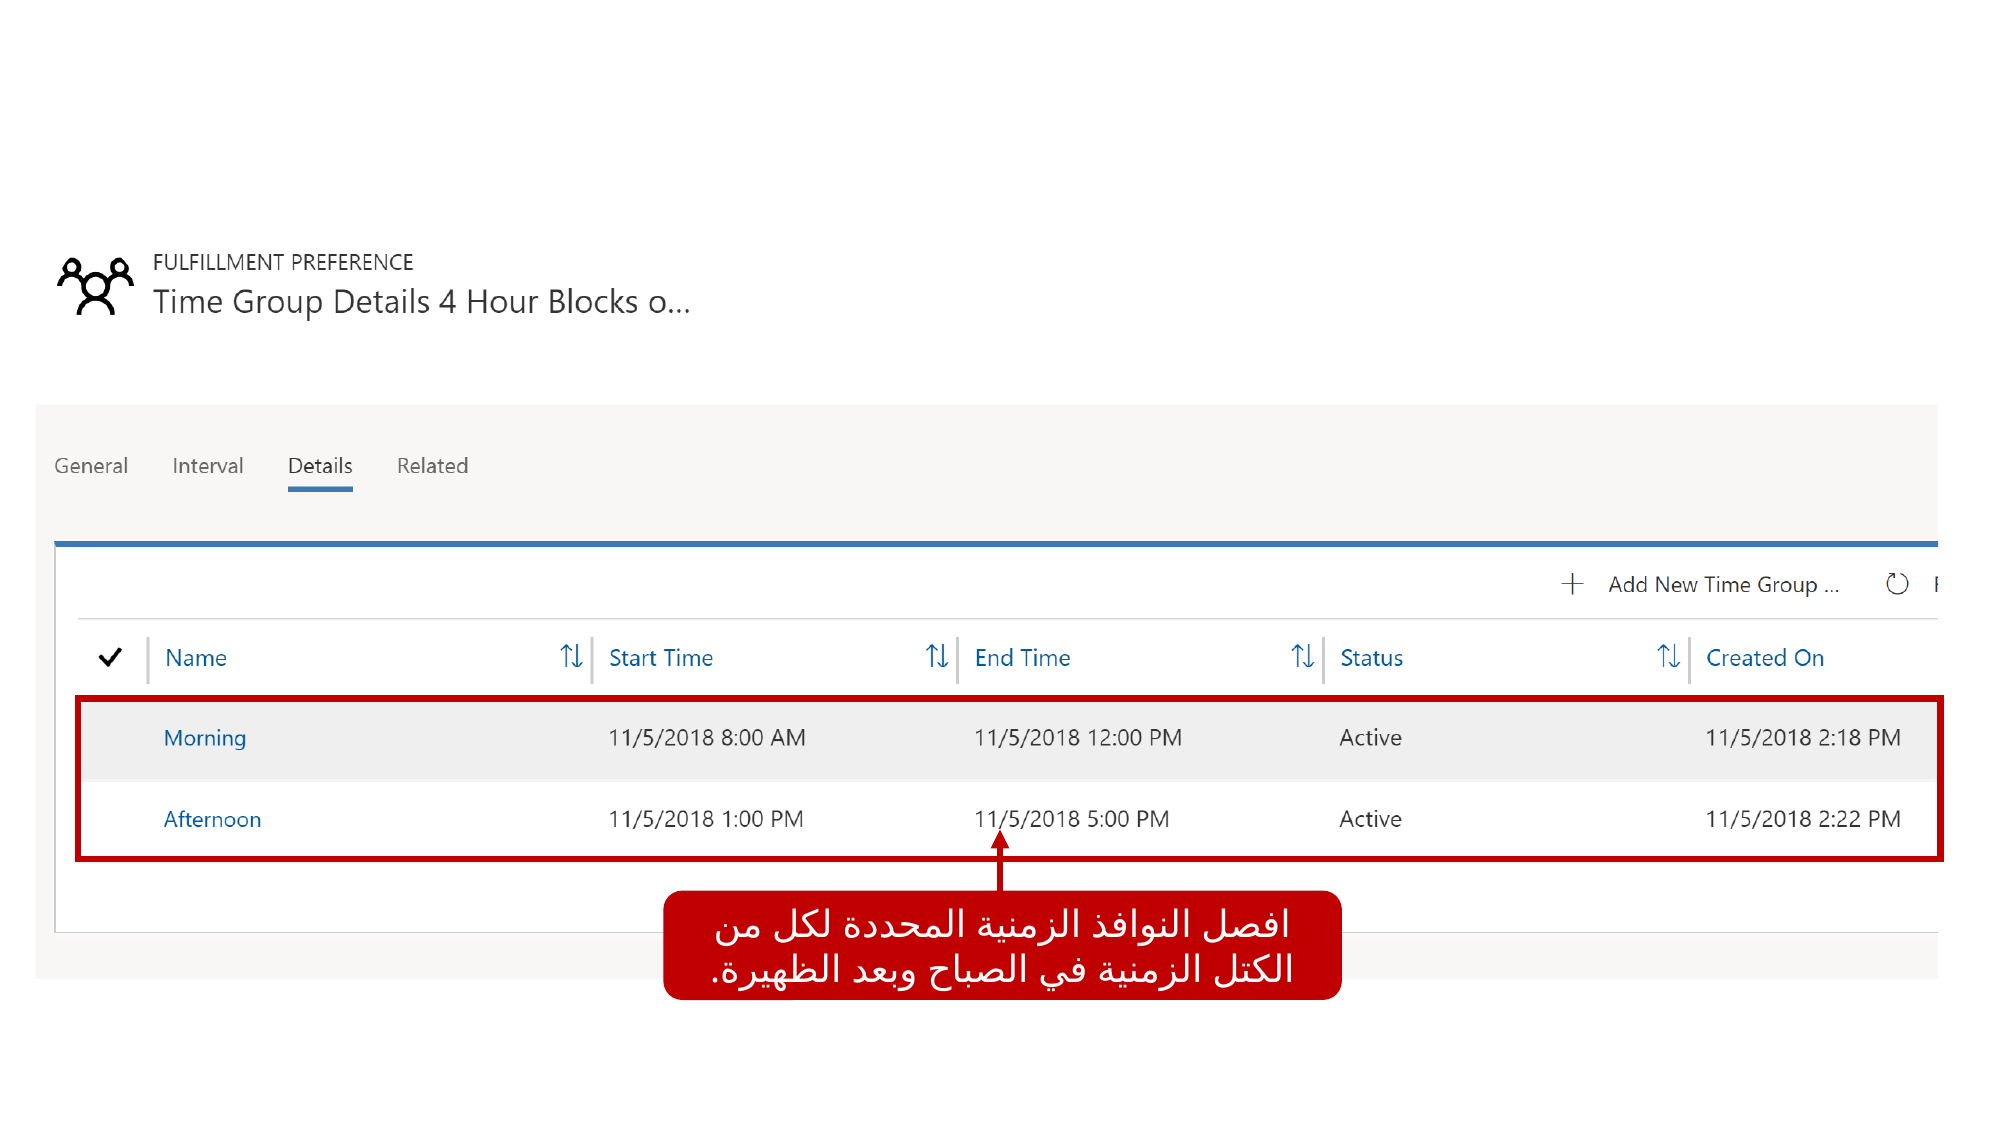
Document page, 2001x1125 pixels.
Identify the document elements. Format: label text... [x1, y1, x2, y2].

text_box افصل النوافذ الزمنية المحددة لكل من الكتل الزمنية في الصباح وبعد الظهيرة. [663, 979, 1342, 1001]
picture [35, 205, 1939, 979]
